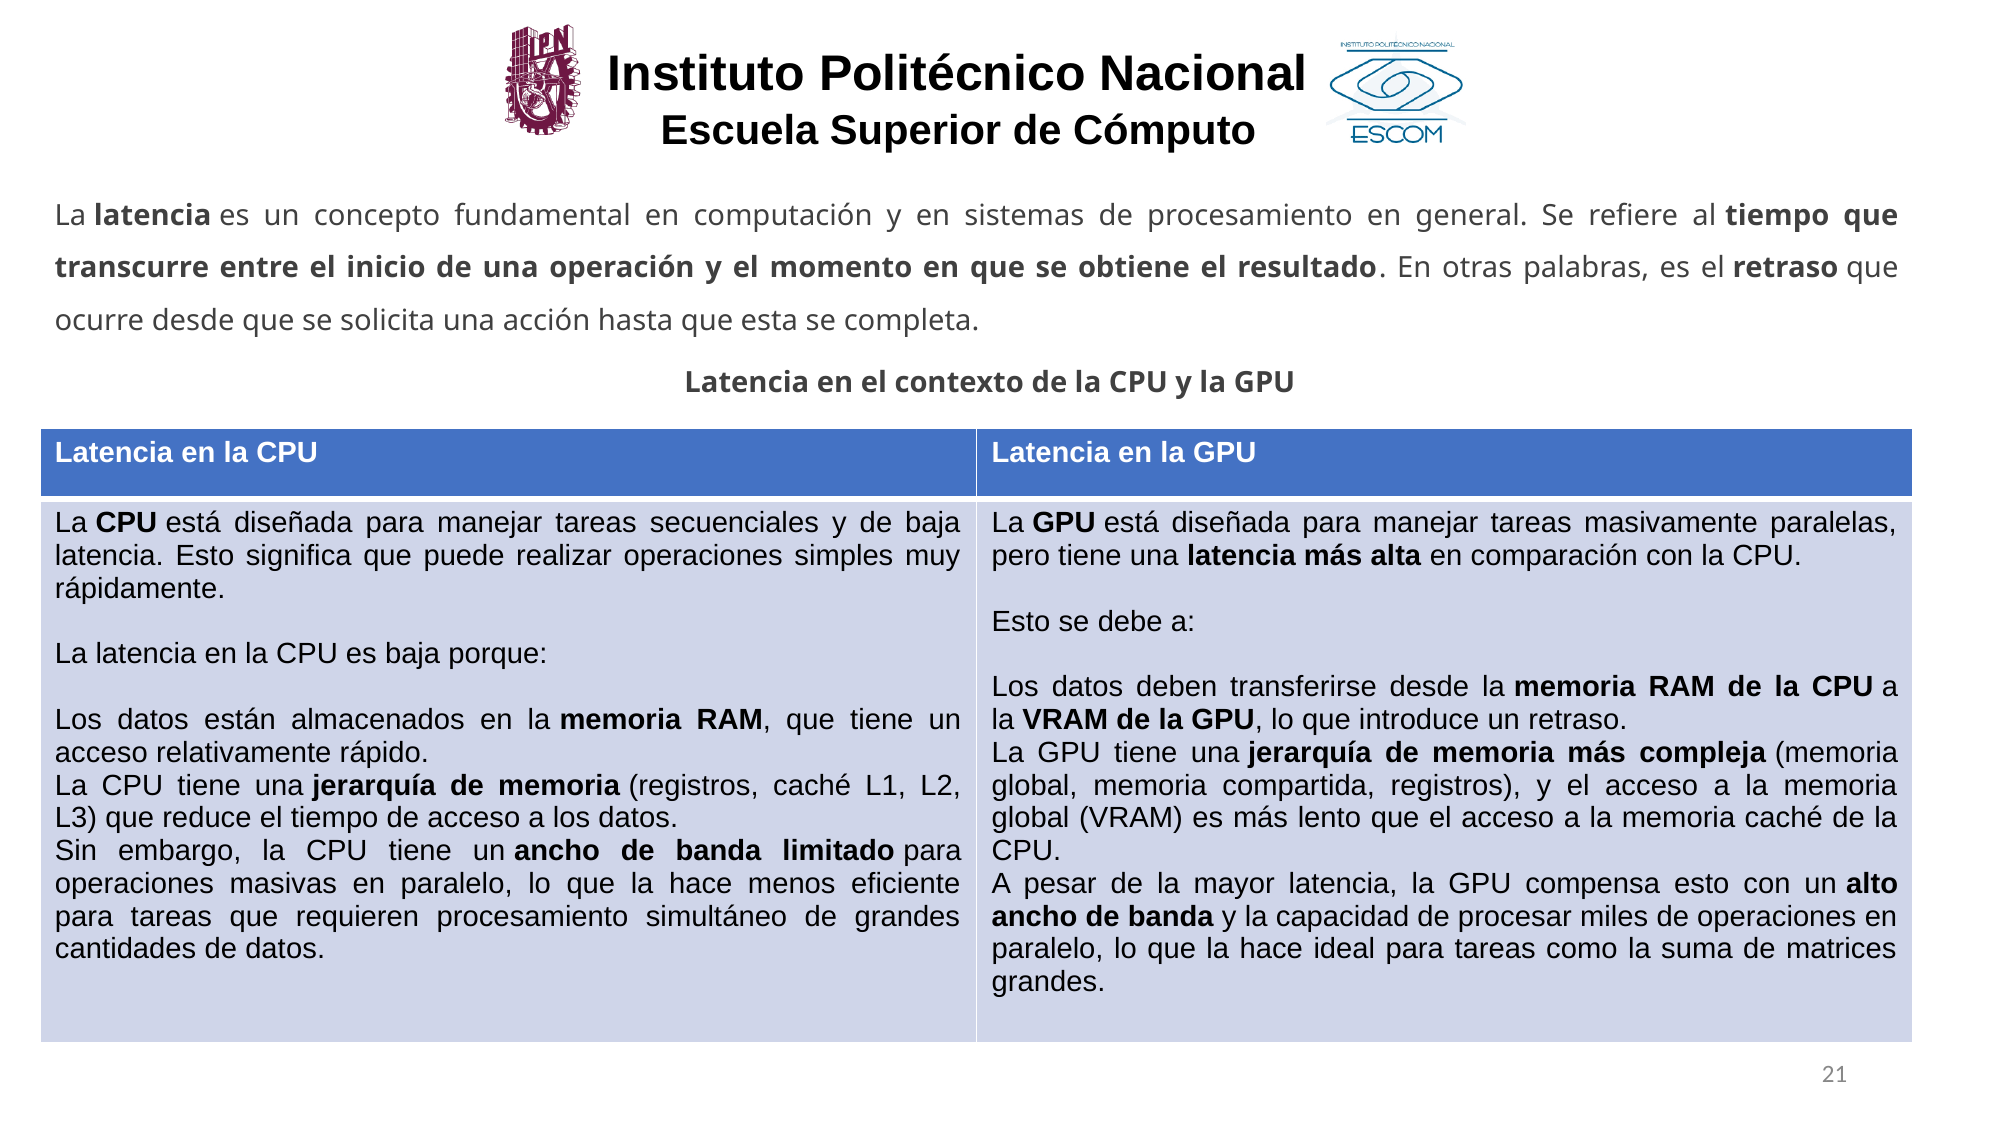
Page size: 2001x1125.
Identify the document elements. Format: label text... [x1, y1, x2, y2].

table_header Latencia en la CPU [41, 429, 976, 496]
text_box Latencia en el contexto de la CPU y la GPU [669, 355, 1311, 406]
table_cell La GPU está diseñada para manejar tareas masivamente paralelas, pero tiene una latencia más alta en comparación con la CPU. Esto se debe a: Los datos deben transferirse desde la memoria RAM de la CPU a la VRAM de la GPU, lo que introduce un retraso. La GPU tiene una jerarquía de memoria más compleja (memoria global, memoria compartida, registros), y el acceso a la memoria global (VRAM) es más lento que el acceso a la memoria caché de la CPU. A pesar de la mayor latencia, la GPU compensa esto con un alto ancho de banda y la capacidad de procesar miles de operaciones en paralelo, lo que la hace ideal para tareas como la suma de matrices grandes. [977, 502, 1912, 1042]
slide_number 21 [1412, 1044, 1863, 1103]
table_cell La CPU está diseñada para manejar tareas secuenciales y de baja latencia. Esto significa que puede realizar operaciones simples muy rápidamente. La latencia en la CPU es baja porque: Los datos están almacenados en la memoria RAM, que tiene un acceso relativamente rápido. La CPU tiene una jerarquía de memoria (registros, caché L1, L2, L3) que reduce el tiempo de acceso a los datos. Sin embargo, la CPU tiene un ancho de banda limitado para operaciones masivas en paralelo, lo que la hace menos eficiente para tareas que requieren procesamiento simultáneo de grandes cantidades de datos. [41, 502, 976, 1042]
table_header Latencia en la GPU [977, 429, 1912, 496]
picture [494, 14, 591, 142]
text_box Instituto Politécnico Nacional [596, 33, 1321, 108]
picture [1326, 22, 1466, 162]
text_box Escuela Superior de Cómputo [471, 95, 1321, 161]
text_box La latencia es un concepto fundamental en computación y en sistemas de procesamiento en general. Se refiere al tiempo que transcurre entre el inicio de una operación y el momento en que se obtiene el resultado. En otras palabras, es el retraso que ocurre desde que se solicita una acción hasta que esta se completa. [39, 171, 1914, 344]
